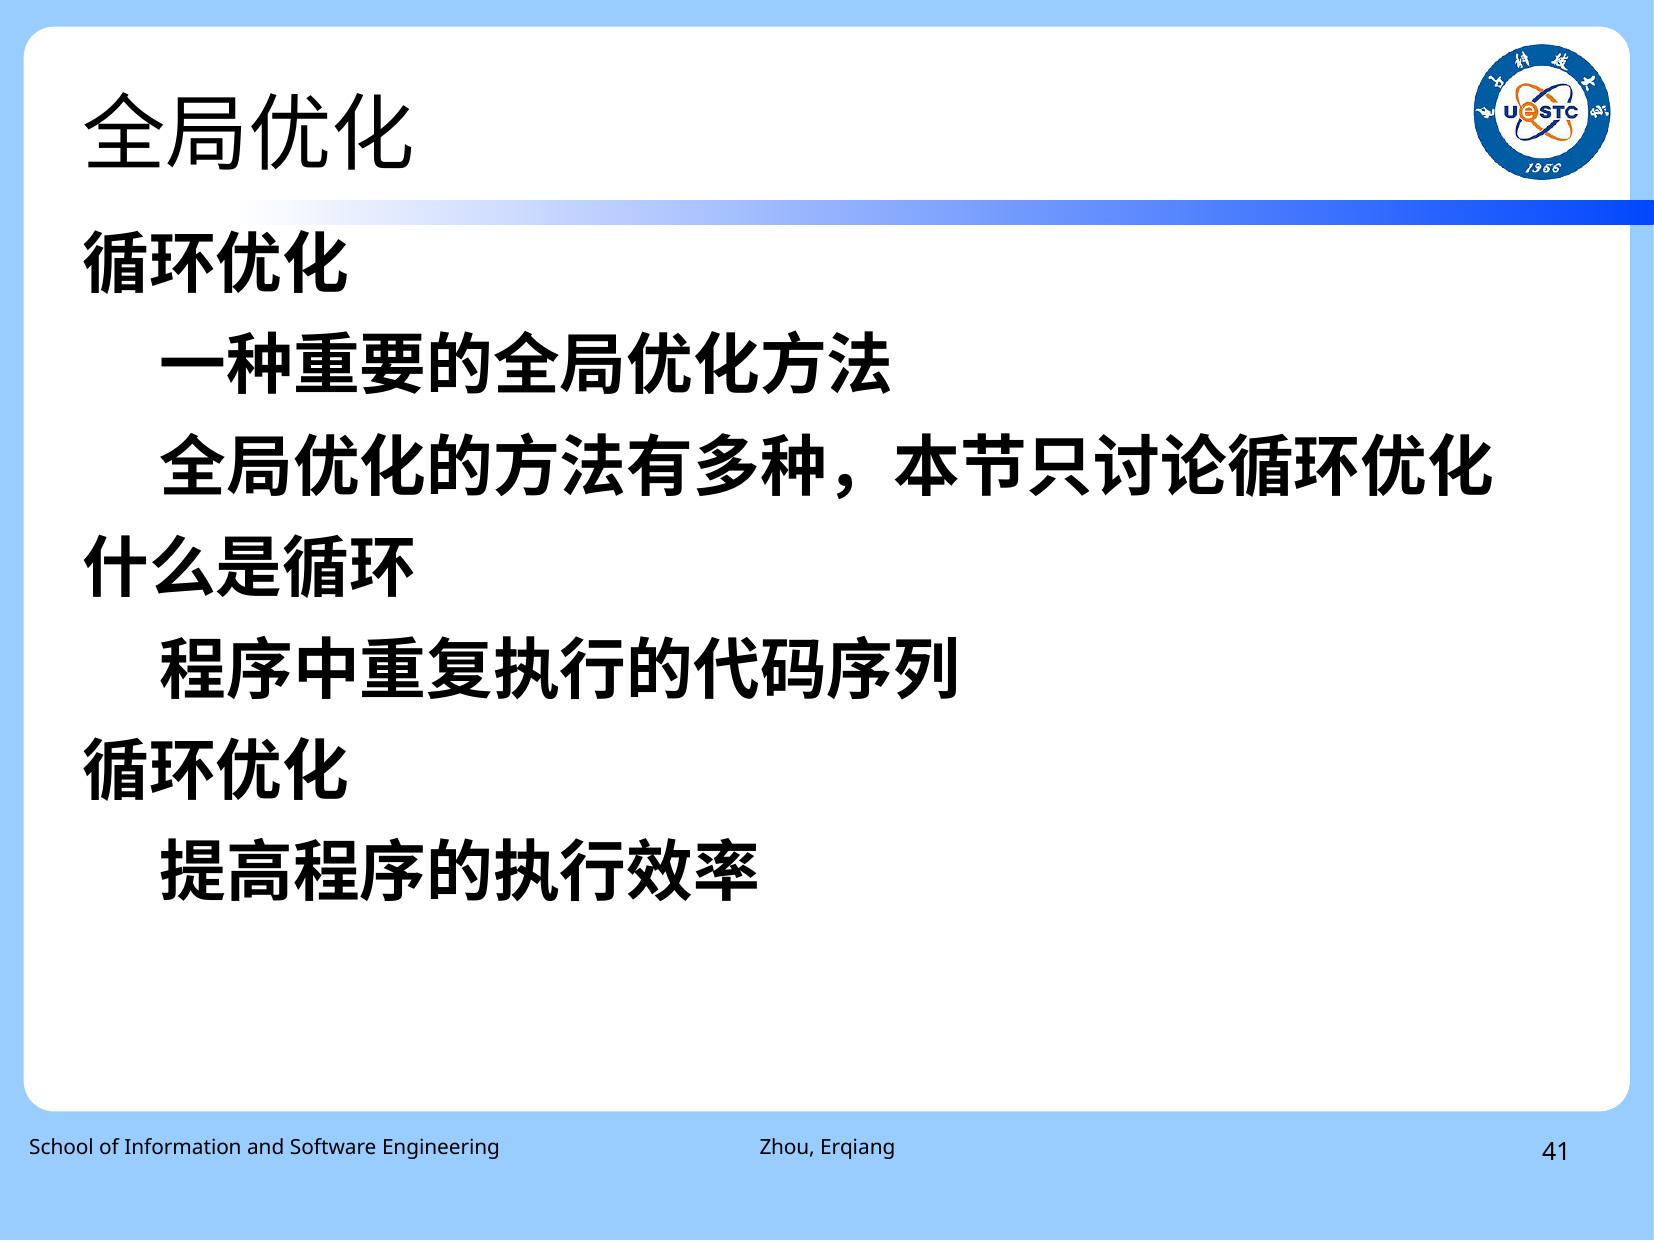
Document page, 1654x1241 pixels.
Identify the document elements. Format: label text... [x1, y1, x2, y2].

picture [1464, 35, 1619, 189]
text_box Zhou, Erqiang [565, 1129, 1090, 1215]
text_box [790, 201, 794, 224]
text_box {b} [873, 201, 877, 224]
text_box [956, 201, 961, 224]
text_box [1185, 1129, 1571, 1215]
text_box School of Information and Software Engineering [23, 1129, 532, 1215]
title 全局优化 [82, 49, 1370, 201]
list 循环优化 一种重要的全局优化方法 全局优化的方法有多种，本节只讨论循环优化 什么是循环 程序中重复执行的代码序列 循环优化 提高程序的执行效率 [82, 226, 1571, 1003]
